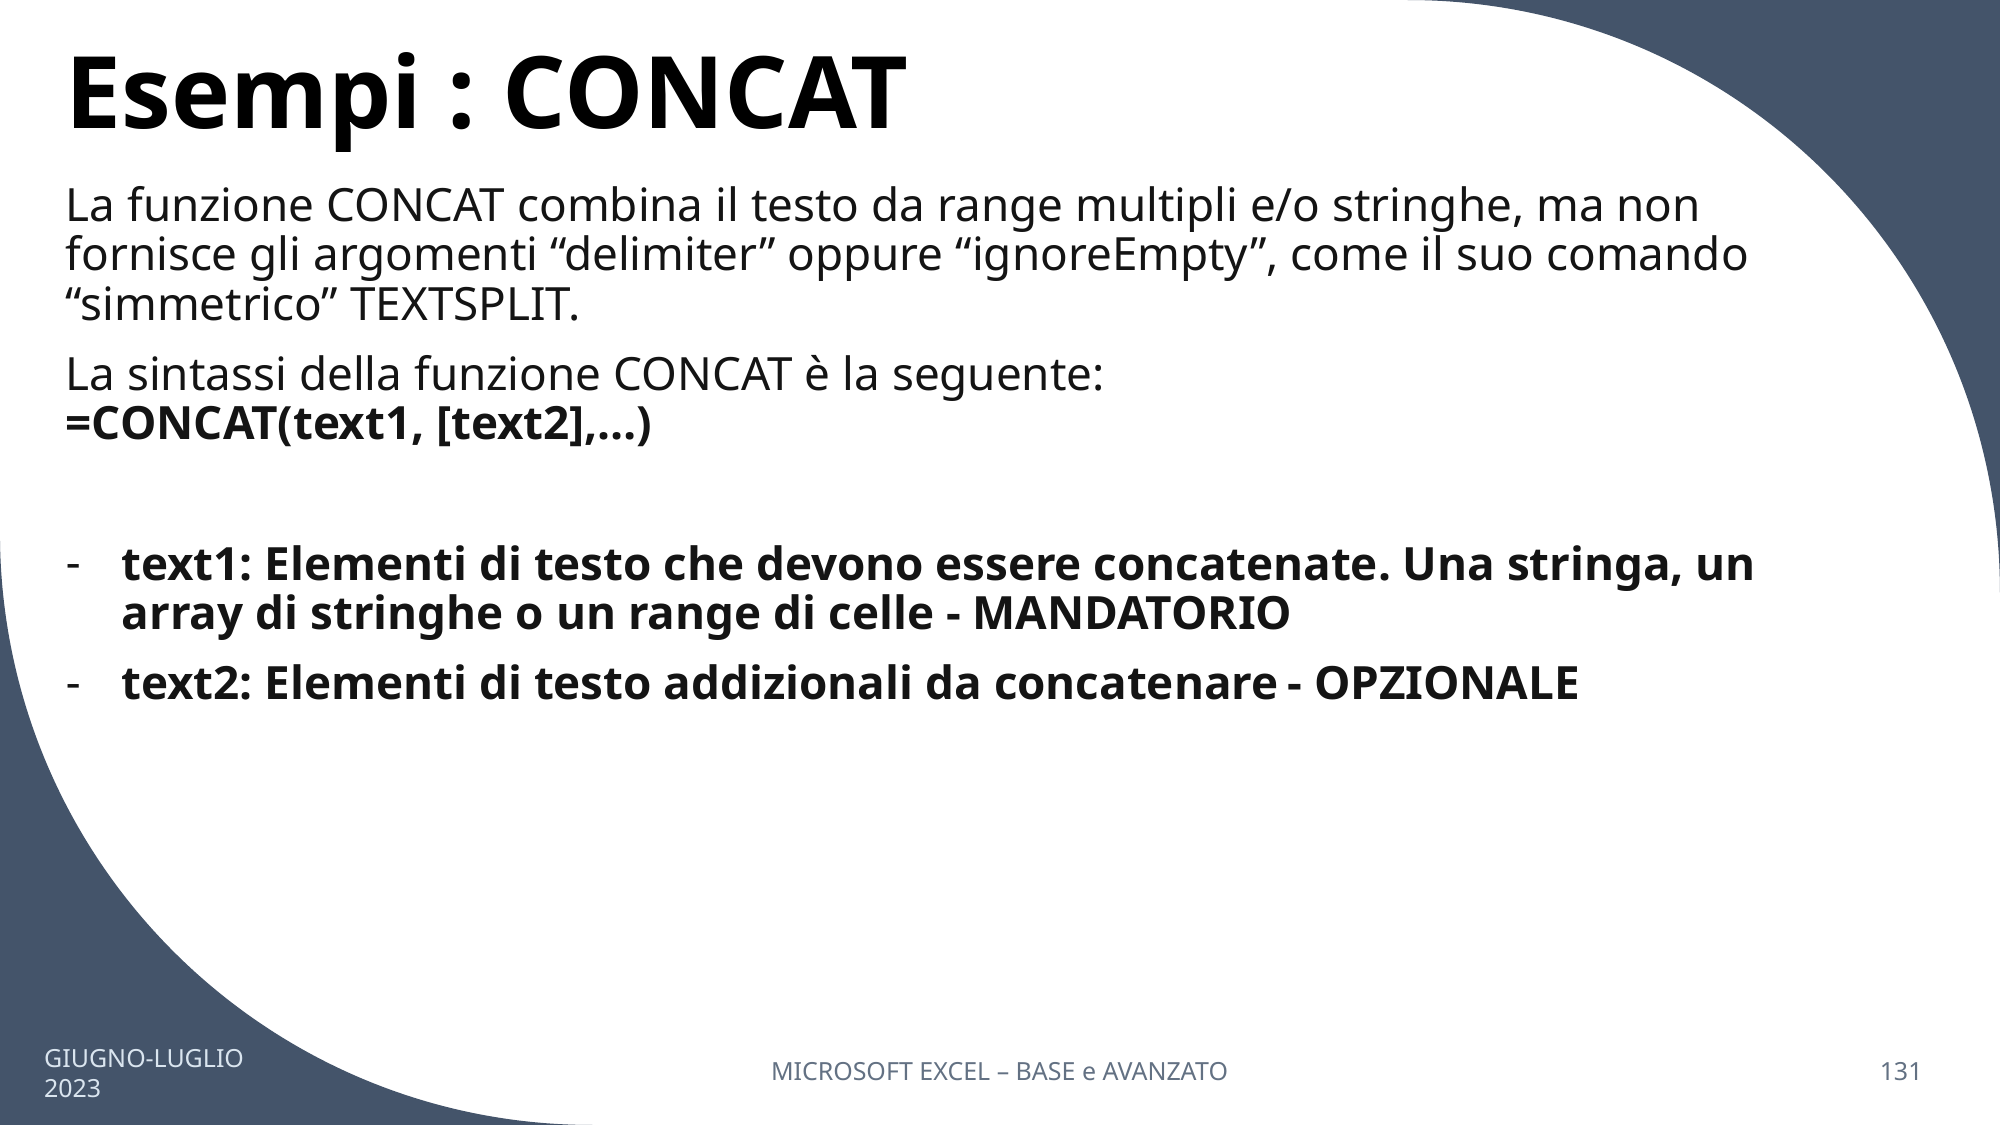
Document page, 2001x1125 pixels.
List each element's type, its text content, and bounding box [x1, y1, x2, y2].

footer MICROSOFT EXCEL – BASE e AVANZATO [662, 1042, 1338, 1103]
title Esempi : CONCAT [50, 0, 1722, 158]
slide_number 131 [1665, 1042, 1938, 1103]
slide_number GIUGNO-LUGLIO 2023 [29, 1042, 309, 1103]
text_box La funzione CONCAT combina il testo da range multipli e/o stringhe, ma non fornisce gli argomenti “delimiter” oppure “ignoreEmpty”, come il suo comando “simmetrico” TEXTSPLIT. La sintassi della funzione CONCAT è la seguente: =CONCAT(text1, [text2],…) text1: Elementi di testo che devono essere concatenate. Una stringa, un array di stringhe o un range di celle - MANDATORIO text2: Elementi di testo addizionali da concatenare - OPZIONALE [50, 174, 1819, 723]
